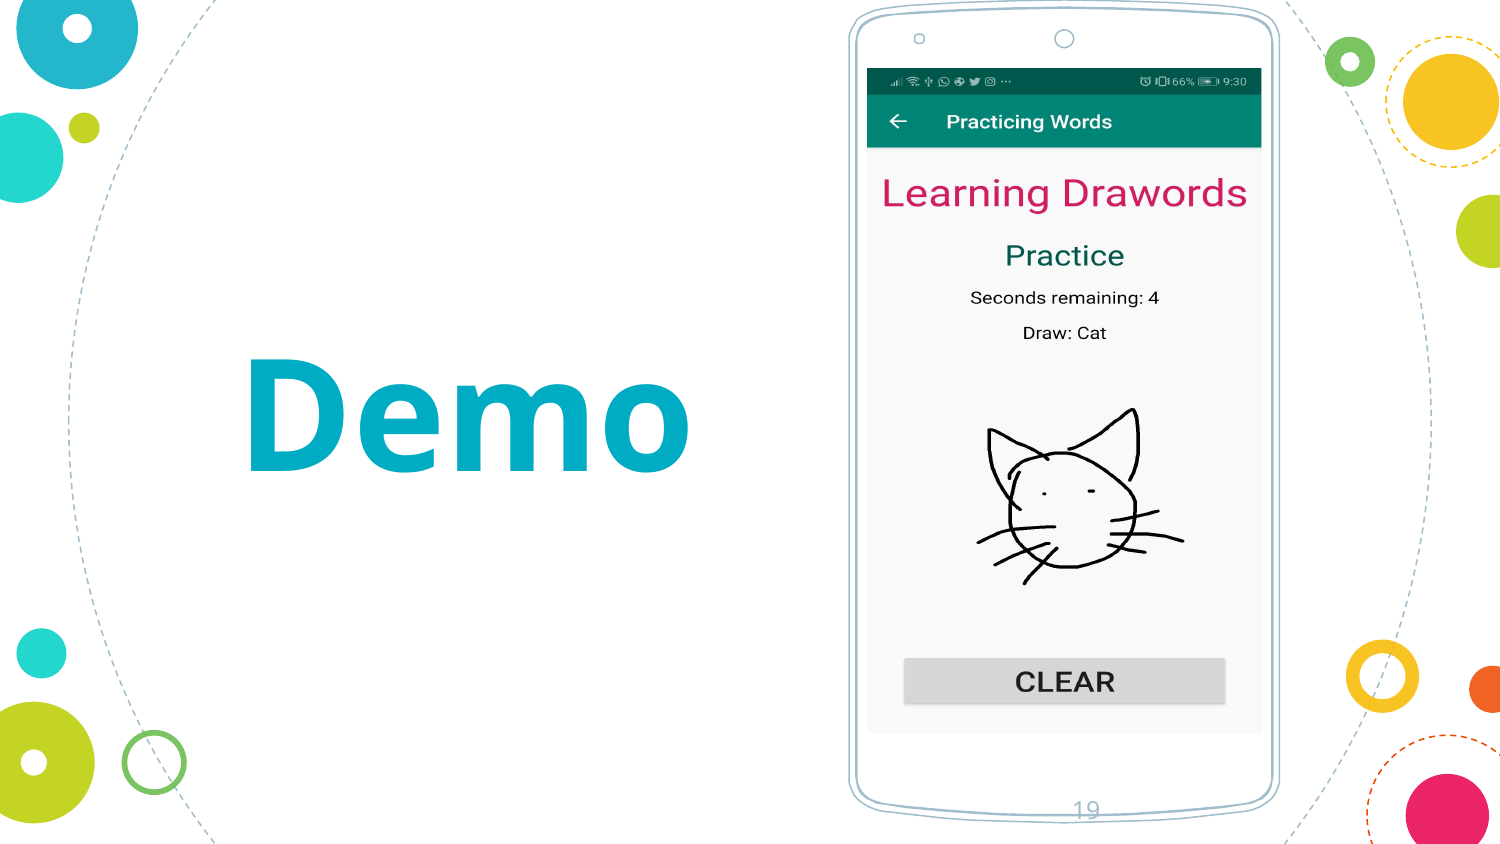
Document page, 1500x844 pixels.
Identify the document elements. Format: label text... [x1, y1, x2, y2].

picture [866, 68, 1262, 733]
slide_number ‹#› [1051, 779, 1121, 844]
text_box Demo [52, 191, 861, 518]
text_box [849, 0, 1280, 823]
